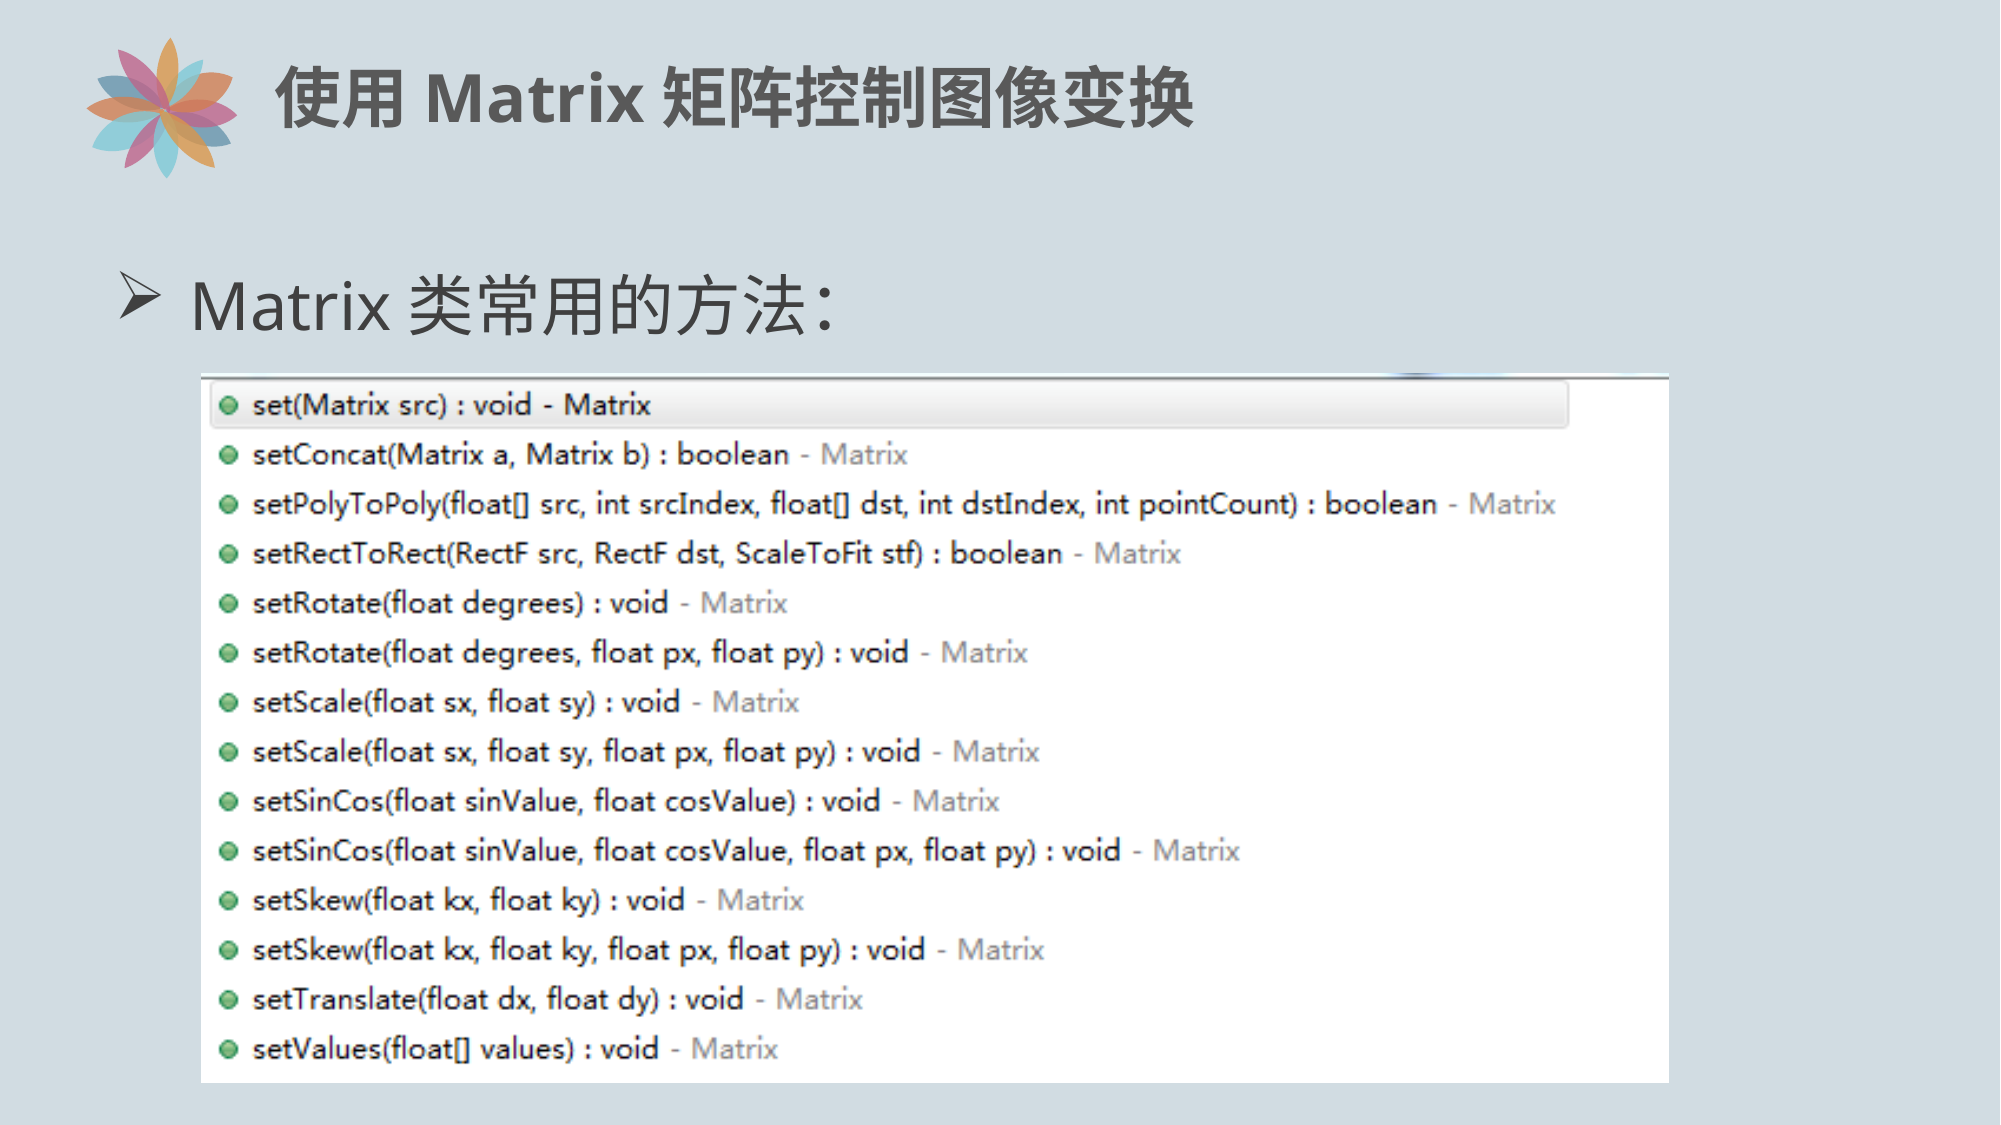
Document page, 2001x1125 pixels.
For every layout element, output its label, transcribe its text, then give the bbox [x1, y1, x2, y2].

list Matrix类常用的方法： [99, 216, 1900, 1005]
picture [201, 373, 1669, 1083]
title 使用Matrix矩阵控制图像变换 [259, 30, 1594, 162]
